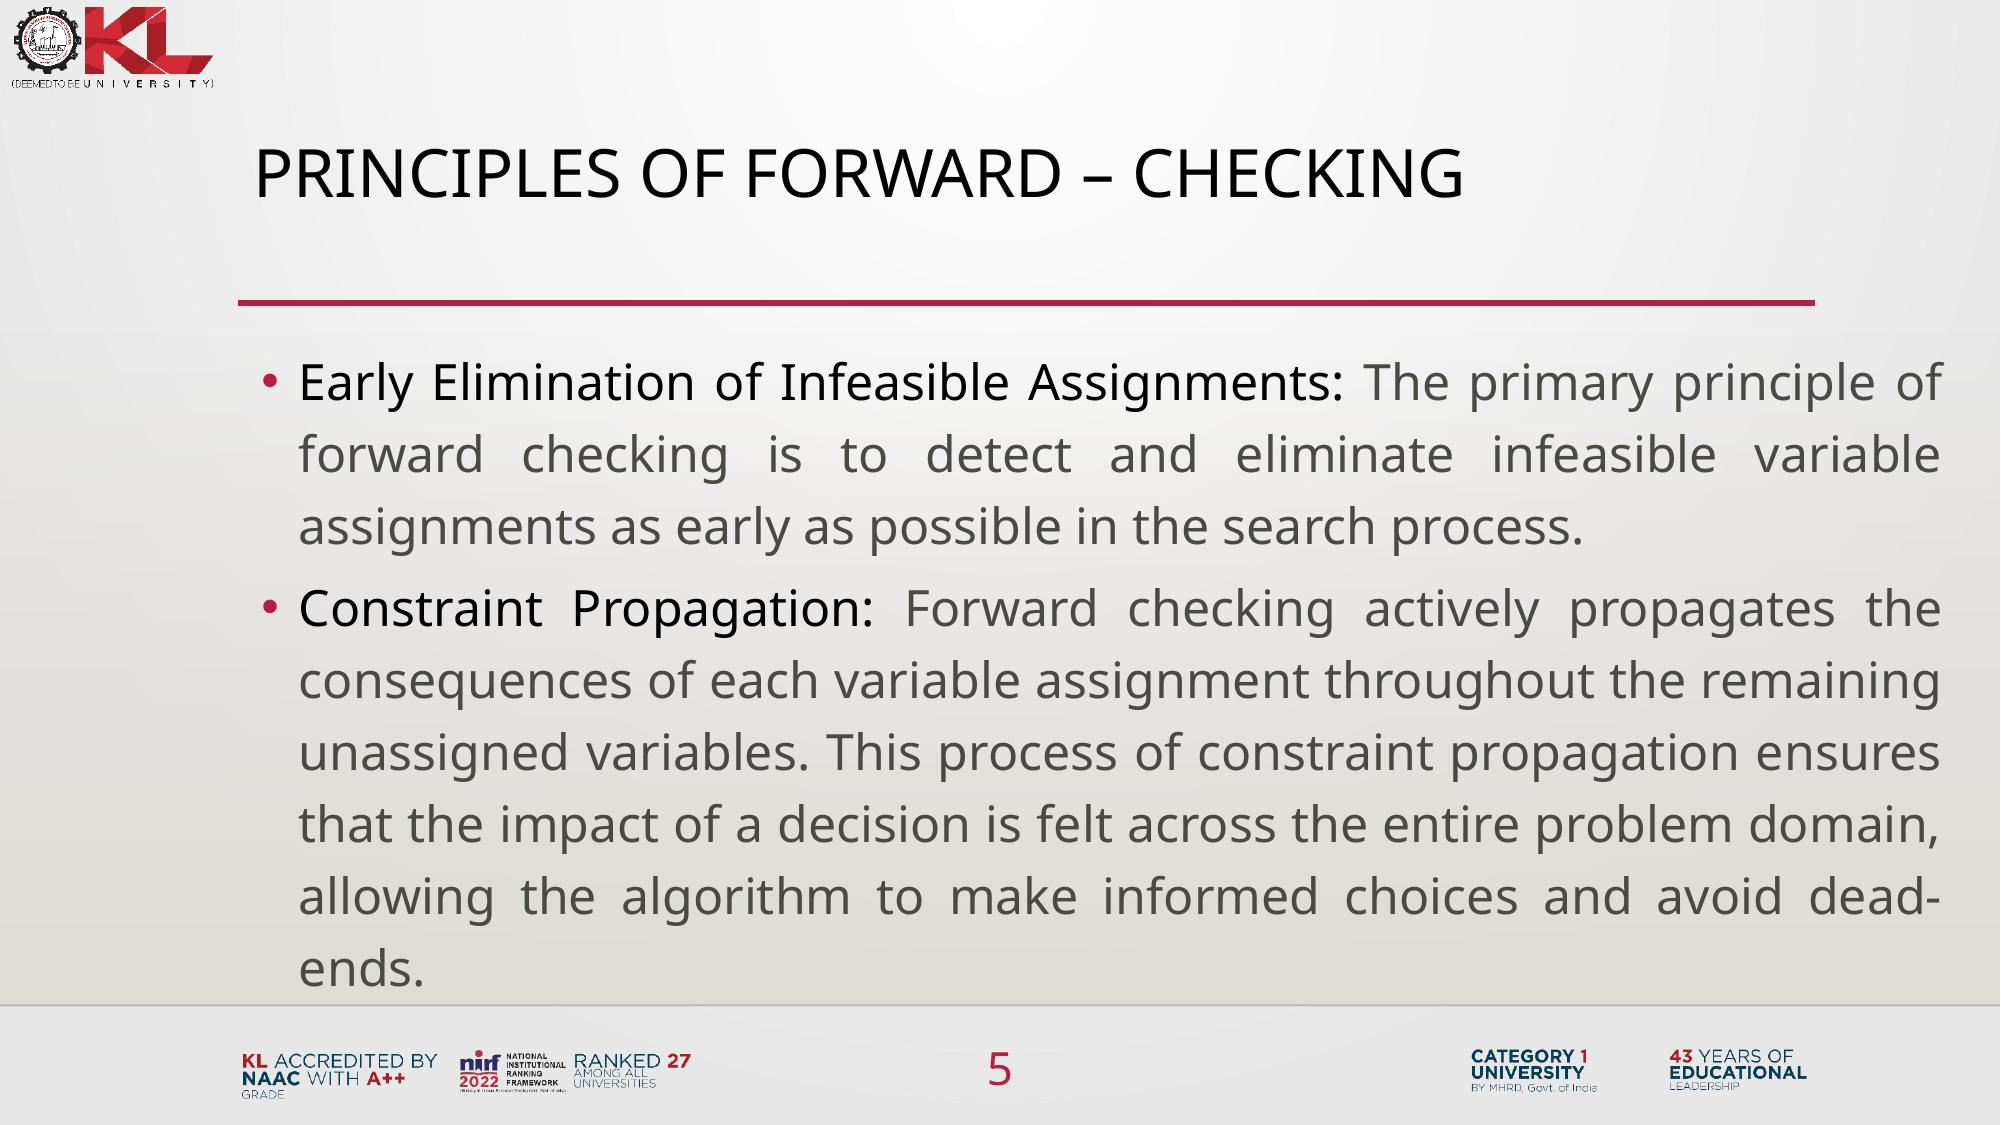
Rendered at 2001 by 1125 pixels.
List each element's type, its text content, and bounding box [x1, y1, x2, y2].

picture [238, 1045, 716, 1103]
list Early Elimination of Infeasible Assignments: The primary principle of forward checking is to detect and eliminate infeasible variable assignments as early as possible in the search process. Constraint Propagation: Forward checking actively propagates the consequences of each variable assignment throughout the remaining unassigned variables. This process of constraint propagation ensures that the impact of a decision is felt across the entire problem domain, allowing the algorithm to make informed choices and avoid dead-ends. [171, 330, 1958, 1000]
picture [1447, 1045, 1814, 1101]
slide_number 5 [933, 1031, 1067, 1115]
picture [12, 5, 213, 88]
title PRINCIPLES OF Forward – checking [238, 131, 1814, 305]
